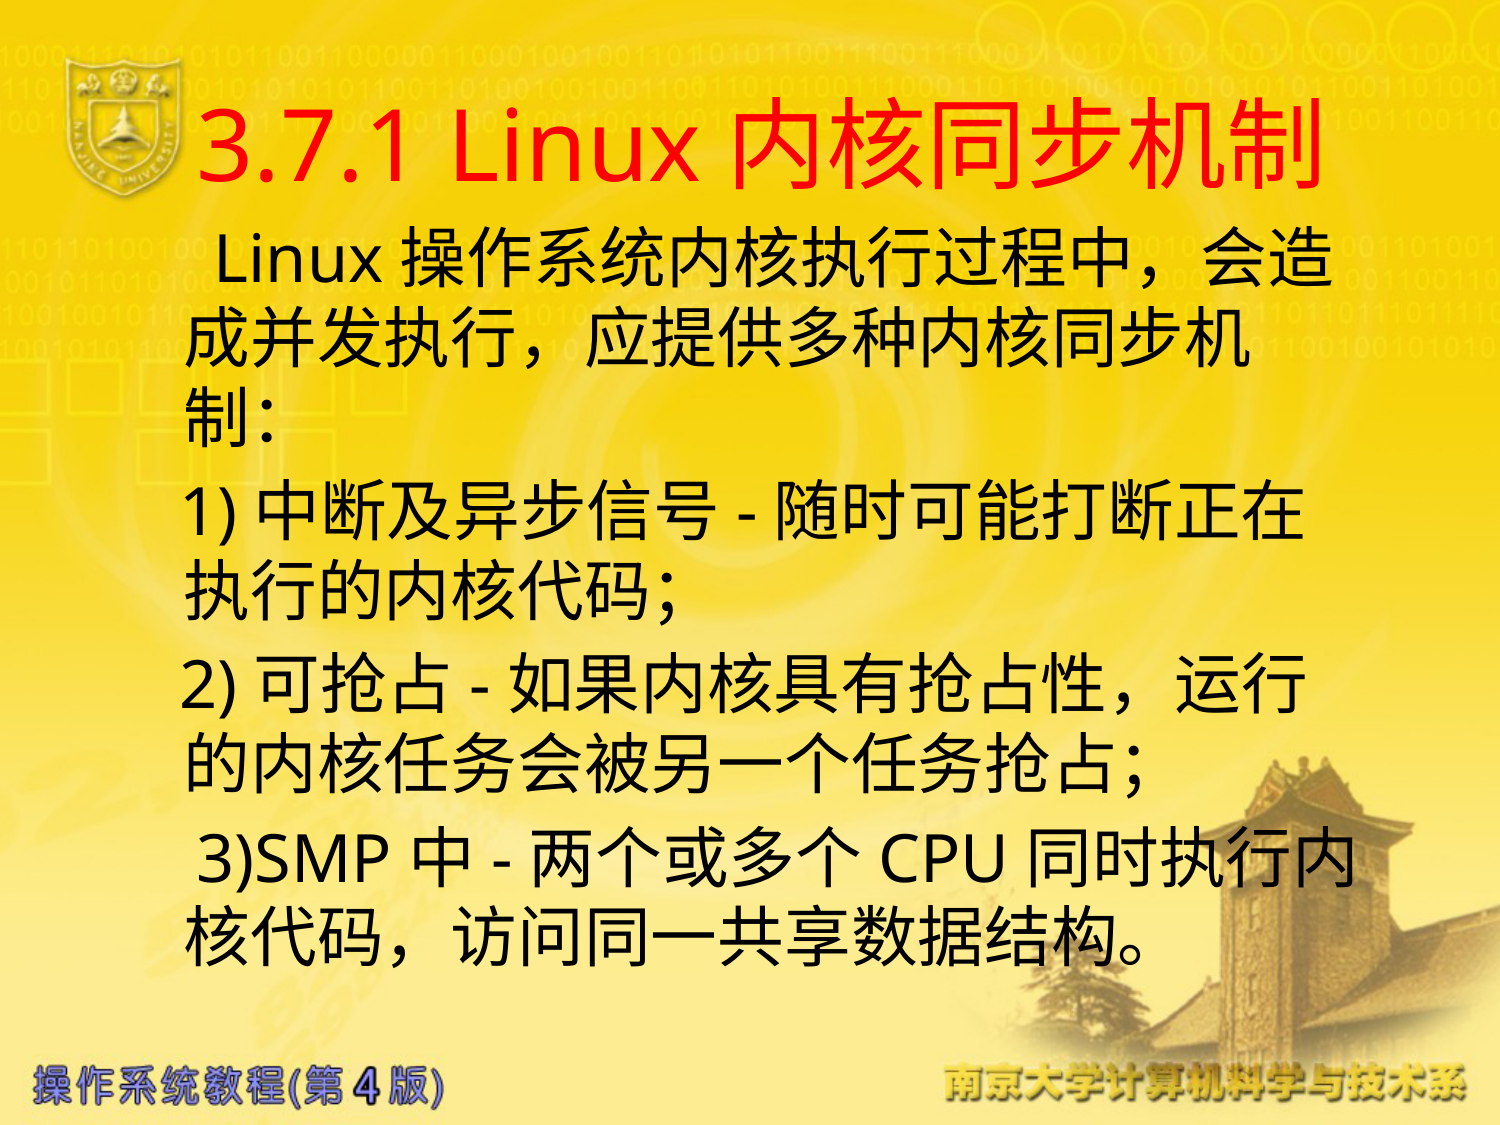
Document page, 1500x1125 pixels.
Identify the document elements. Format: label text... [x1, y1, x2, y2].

title 3.7.1 Linux内核同步机制 [112, 19, 1388, 208]
picture [0, 0, 1500, 1125]
list Linux操作系统内核执行过程中，会造成并发执行，应提供多种内核同步机制： 1)中断及异步信号-随时可能打断正在执行的内核代码； 2)可抢占-如果内核具有抢占性，运行的内核任务会被另一个任务抢占； 3)SMP中-两个或多个CPU同时执行内核代码，访问同一共享数据结构。 [112, 208, 1388, 988]
